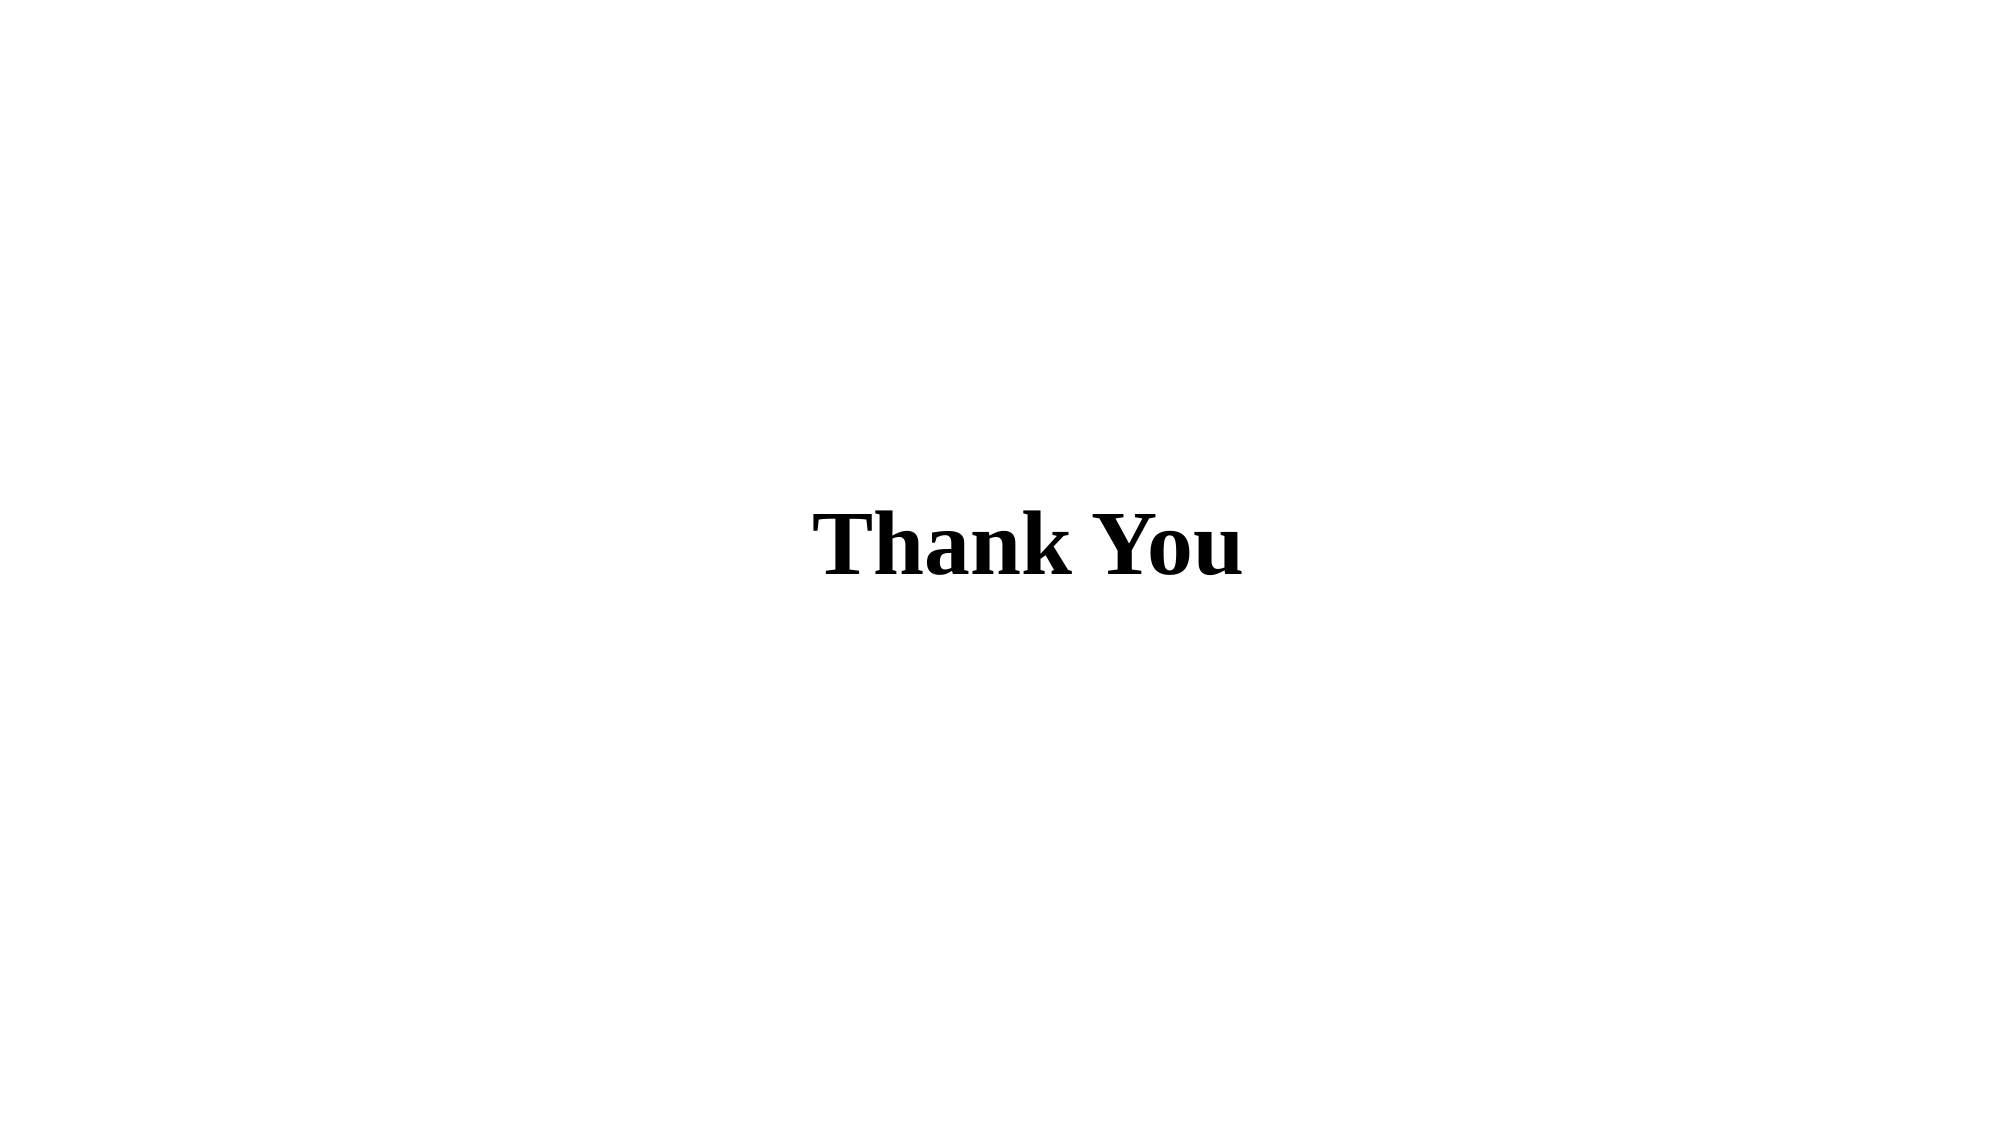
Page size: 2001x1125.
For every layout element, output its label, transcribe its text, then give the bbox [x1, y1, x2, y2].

title Thank You [166, 436, 1892, 654]
